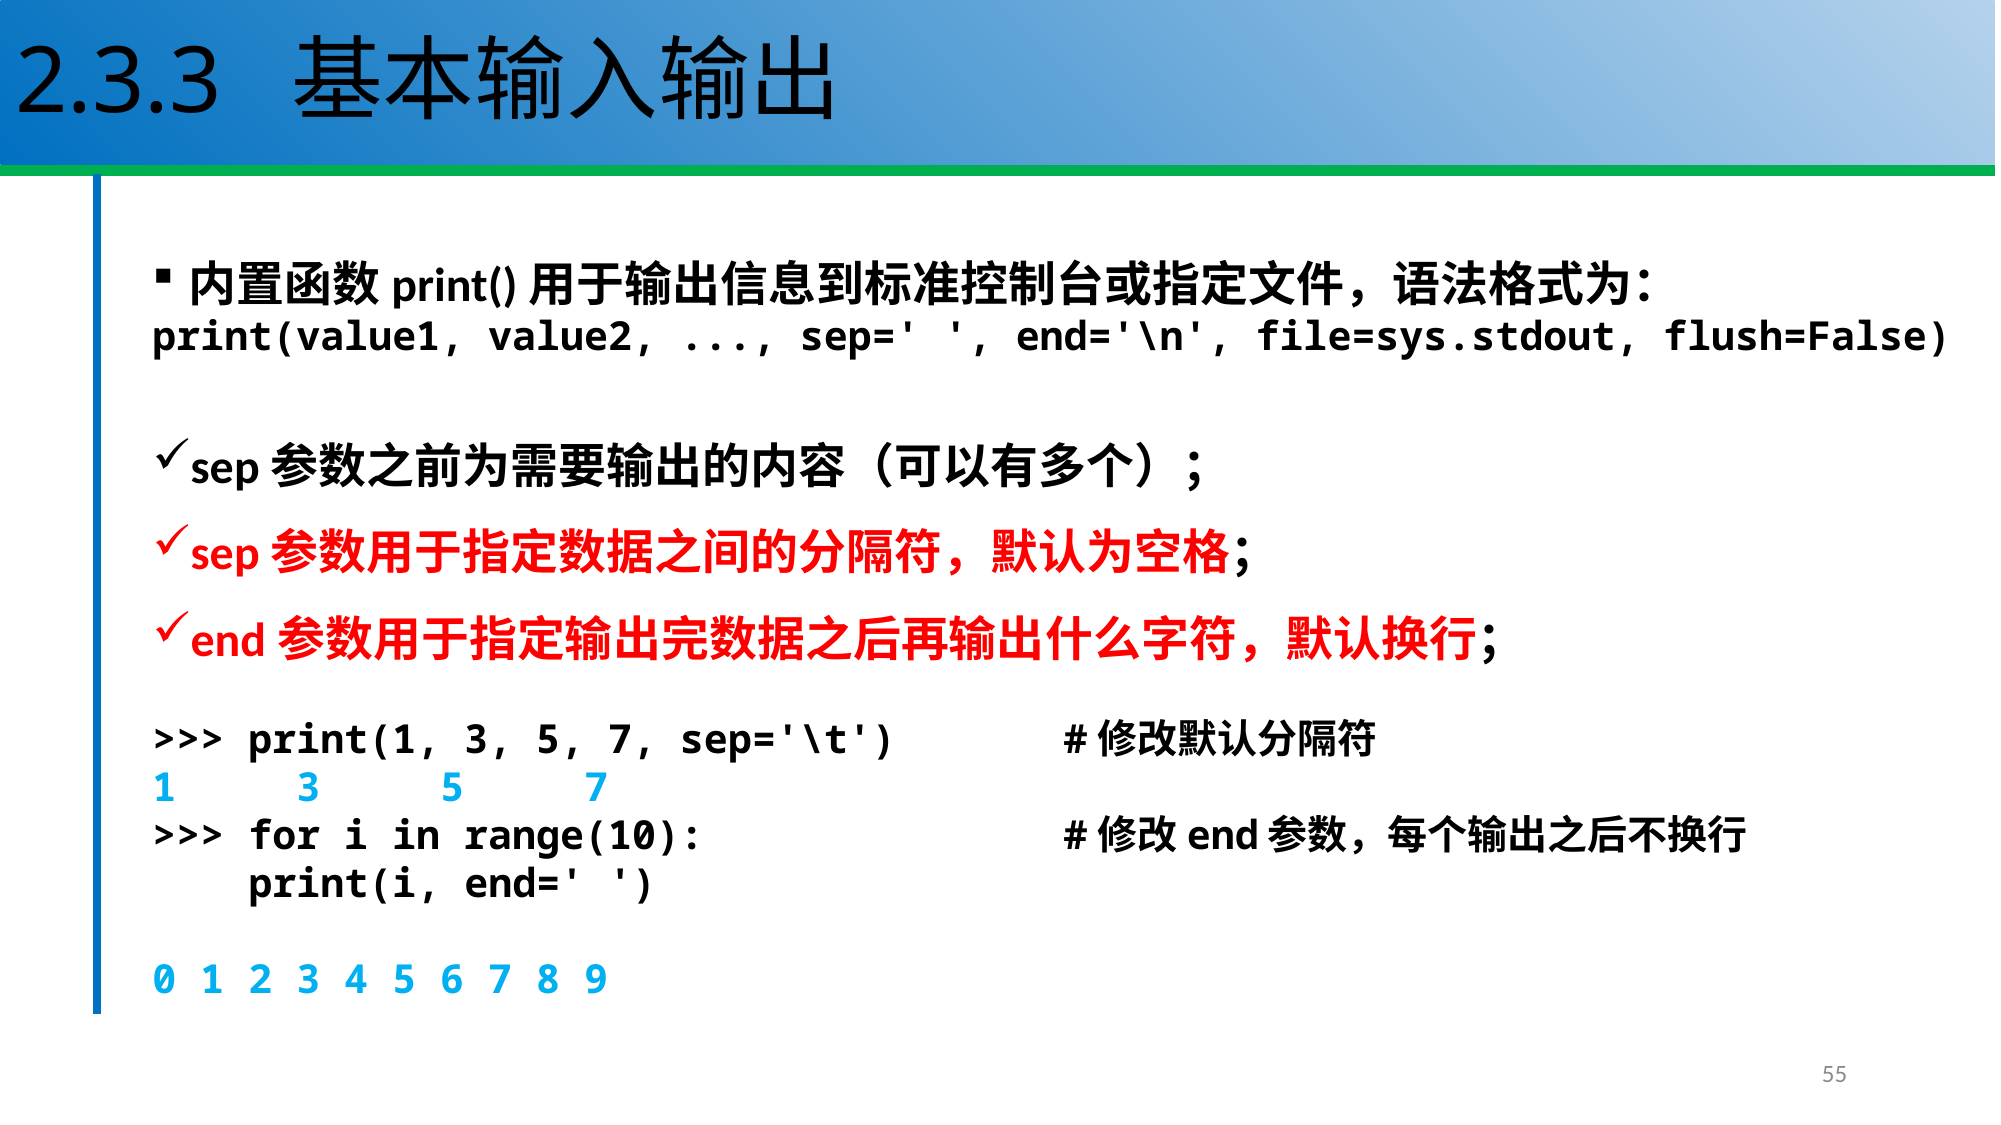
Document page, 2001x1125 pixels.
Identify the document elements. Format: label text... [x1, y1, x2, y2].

title 2.3.3 基本输入输出 [0, 0, 1995, 165]
slide_number 55 [1412, 1042, 1863, 1103]
list 内置函数print()用于输出信息到标准控制台或指定文件，语法格式为： print(value1, value2, ..., sep=' ', end='\n', file=sys.stdout, flush=False) sep参数之前为需要输出的内容（可以有多个）； sep参数用于指定数据之间的分隔符，默认为空格； end参数用于指定输出完数据之后再输出什么字符，默认换行； >>> print(1, 3, 5, 7, sep='\t') #修改默认分隔符 1 3 5 7 >>> for i in range(10): #修改end参数，每个输出之后不换行 print(i, end=' ') 0 1 2 3 4 5 6 7 8 9 [137, 216, 1970, 1057]
